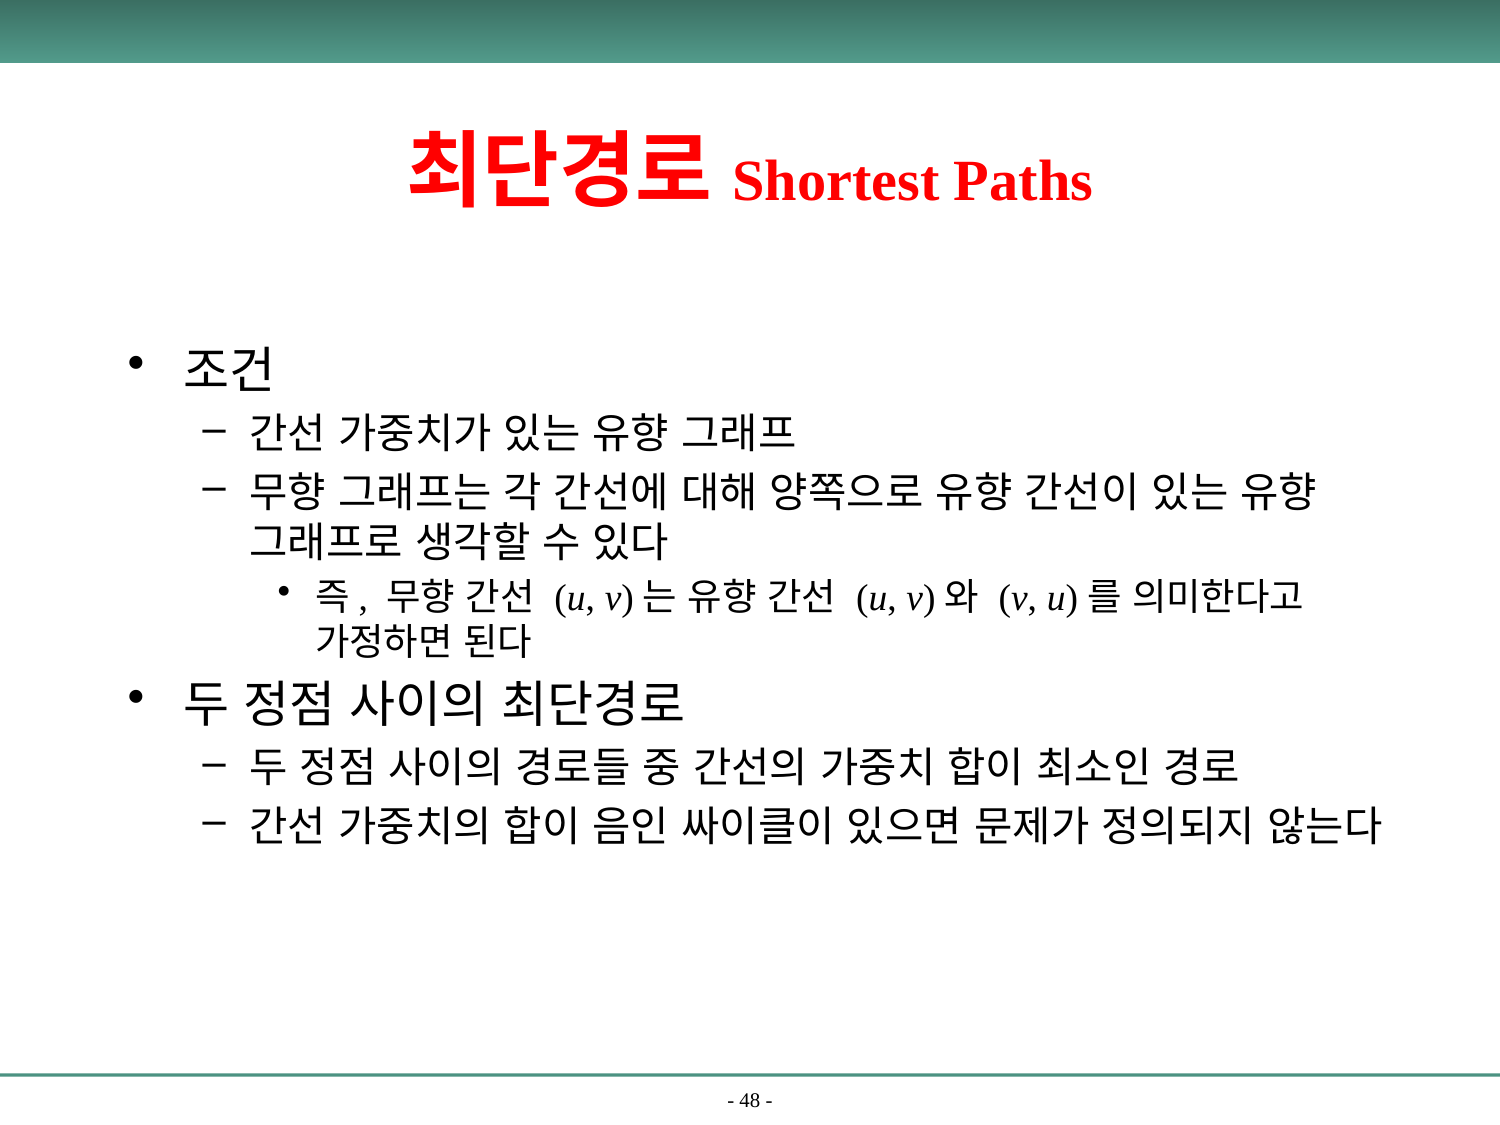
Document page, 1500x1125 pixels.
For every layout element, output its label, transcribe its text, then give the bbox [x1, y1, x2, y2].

list 조건 간선 가중치가 있는 유향 그래프 무향 그래프는 각 간선에 대해 양쪽으로 유향 간선이 있는 유향 그래프로 생각할 수 있다 즉, 무향 간선 (u, v)는 유향 간선 (u, v)와 (v, u)를 의미한다고 가정하면 된다 두 정점 사이의 최단경로 두 정점 사이의 경로들 중 간선의 가중치 합이 최소인 경로 간선 가중치의 합이 음인 싸이클이 있으면 문제가 정의되지 않는다 [112, 331, 1430, 948]
title 최단경로Shortest Paths [112, 72, 1388, 261]
